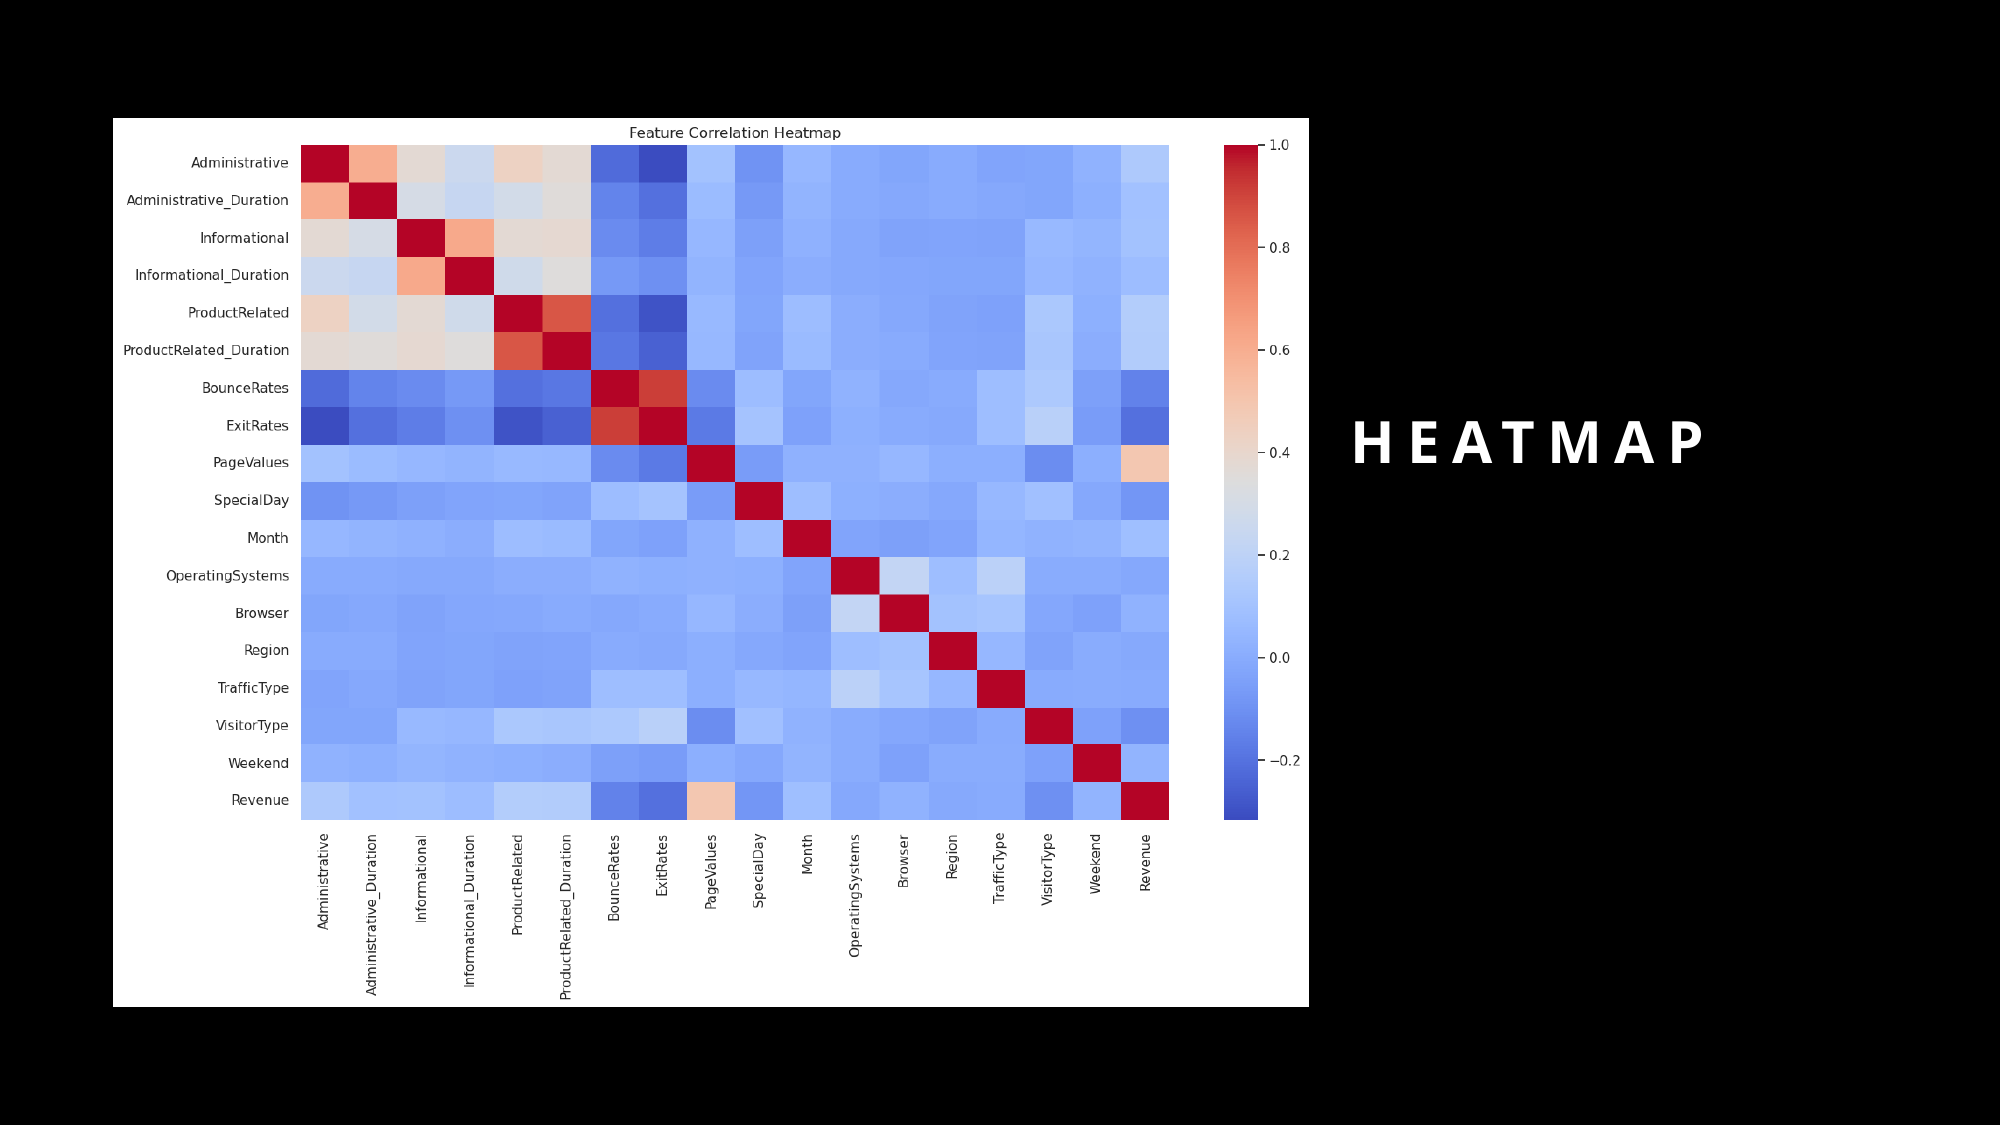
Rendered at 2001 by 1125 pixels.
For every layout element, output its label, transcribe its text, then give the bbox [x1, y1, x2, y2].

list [113, 118, 1309, 1007]
title HeatMap [1335, 298, 1965, 483]
